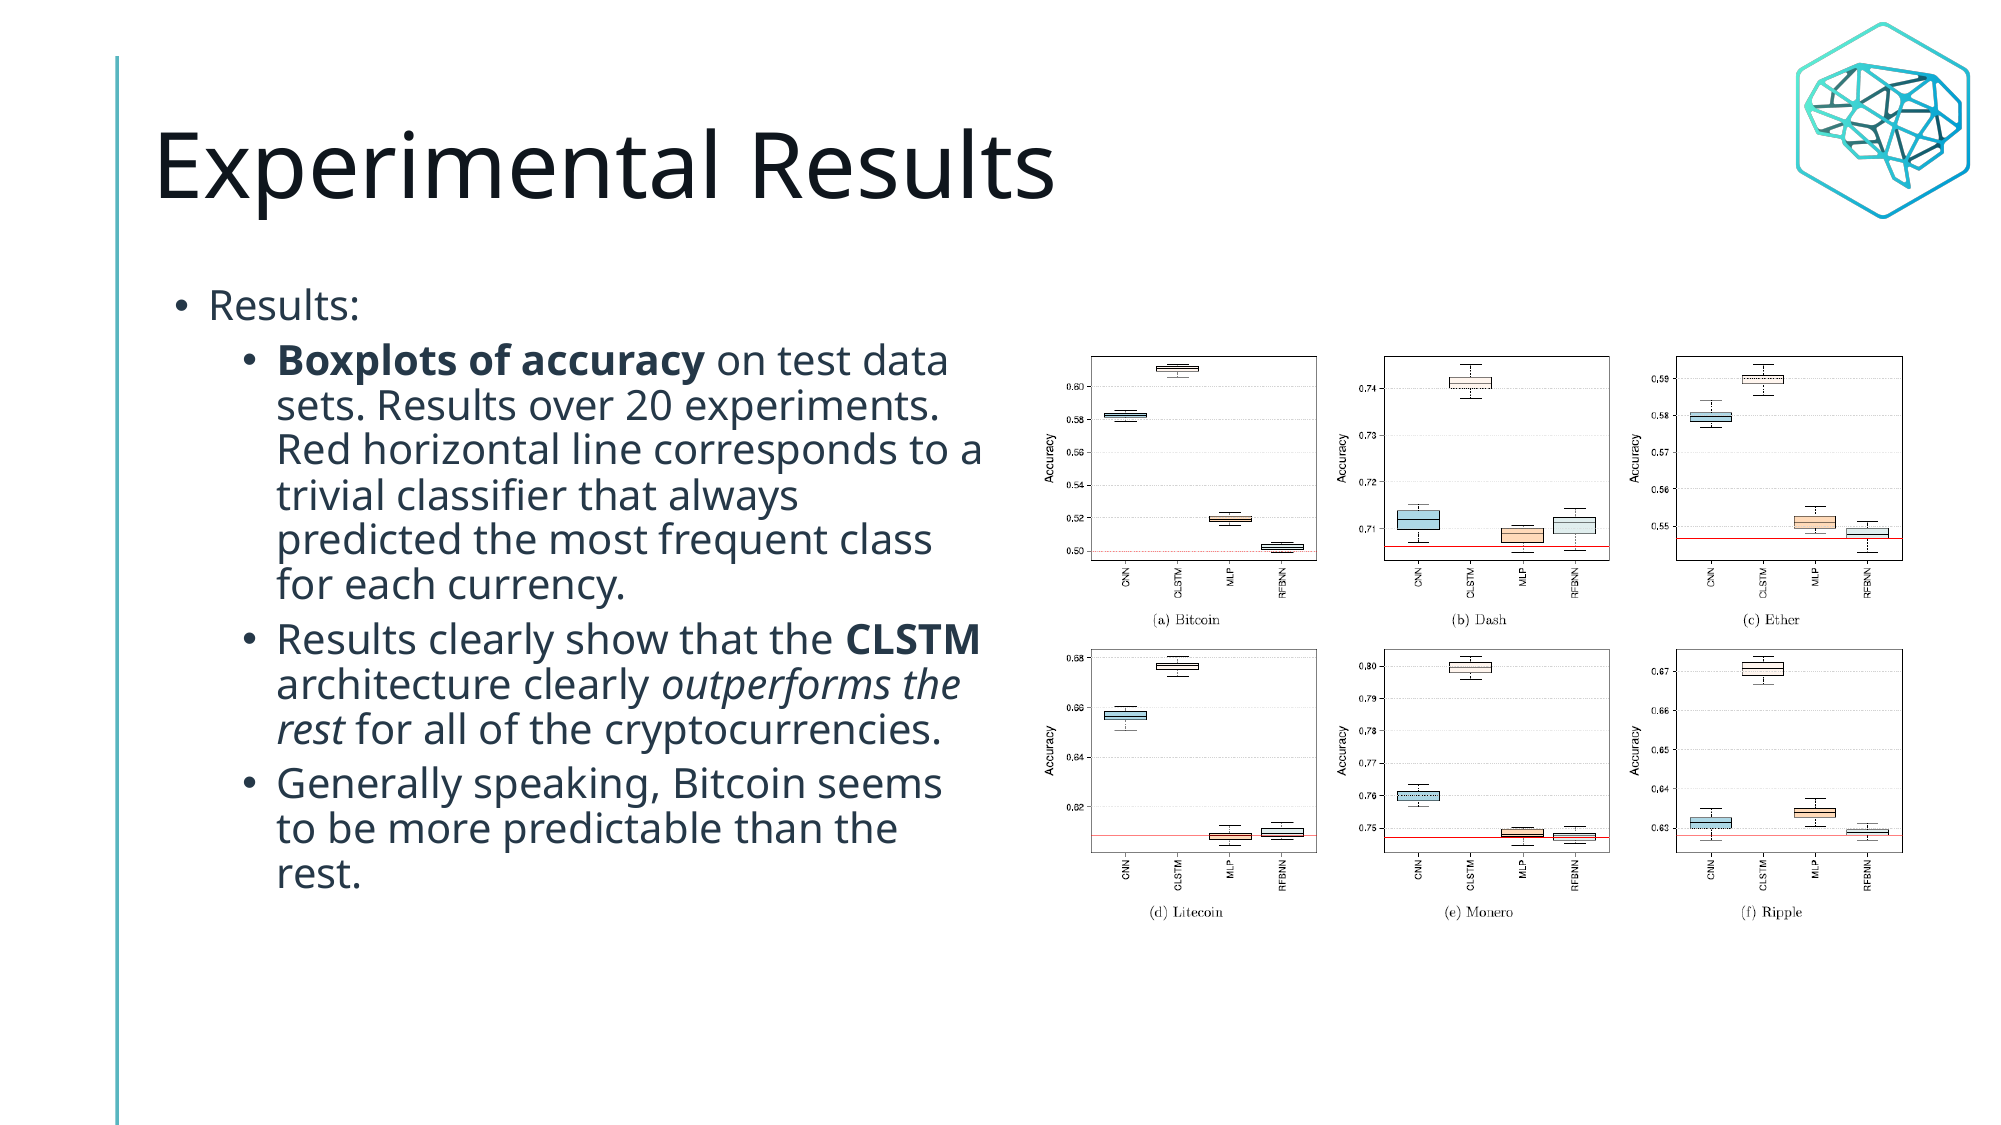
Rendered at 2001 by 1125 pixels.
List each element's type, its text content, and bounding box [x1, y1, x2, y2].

title Experimental Results [137, 59, 1863, 278]
list Results: Boxplots of accuracy on test data sets. Results over 20 experiments. Red horizontal line corresponds to a trivial classifier that always predicted the most frequent class for each currency. Results clearly show that the CLSTM architecture clearly outperforms the rest for all of the cryptocurrencies. Generally speaking, Bitcoin seems to be more predictable than the rest. [159, 277, 1000, 992]
picture [1784, 22, 1982, 219]
picture [1030, 338, 1933, 933]
